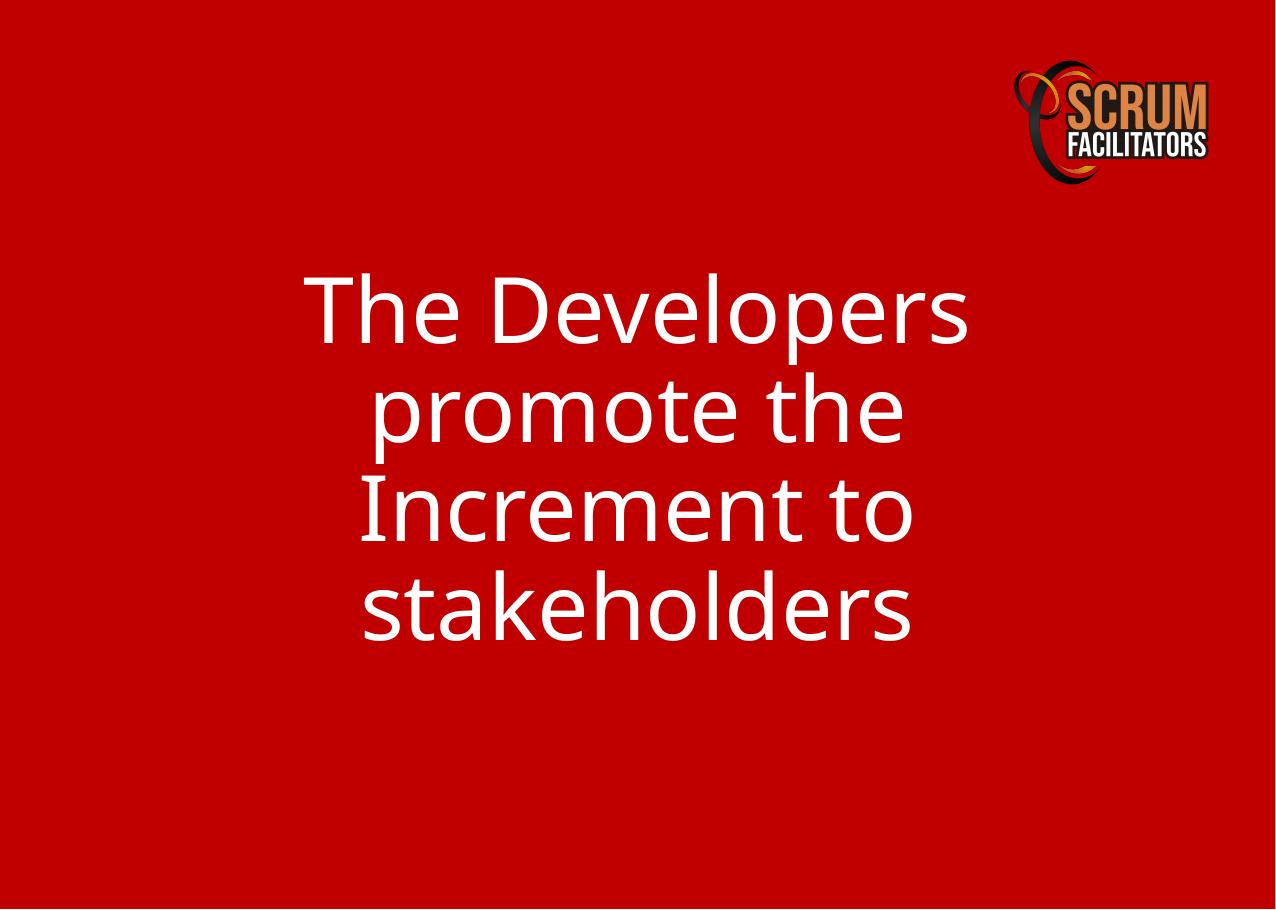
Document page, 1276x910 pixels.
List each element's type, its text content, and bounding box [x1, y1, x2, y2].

list The Developers promote the Increment to stakeholders [132, 291, 1143, 618]
picture [1011, 57, 1211, 187]
